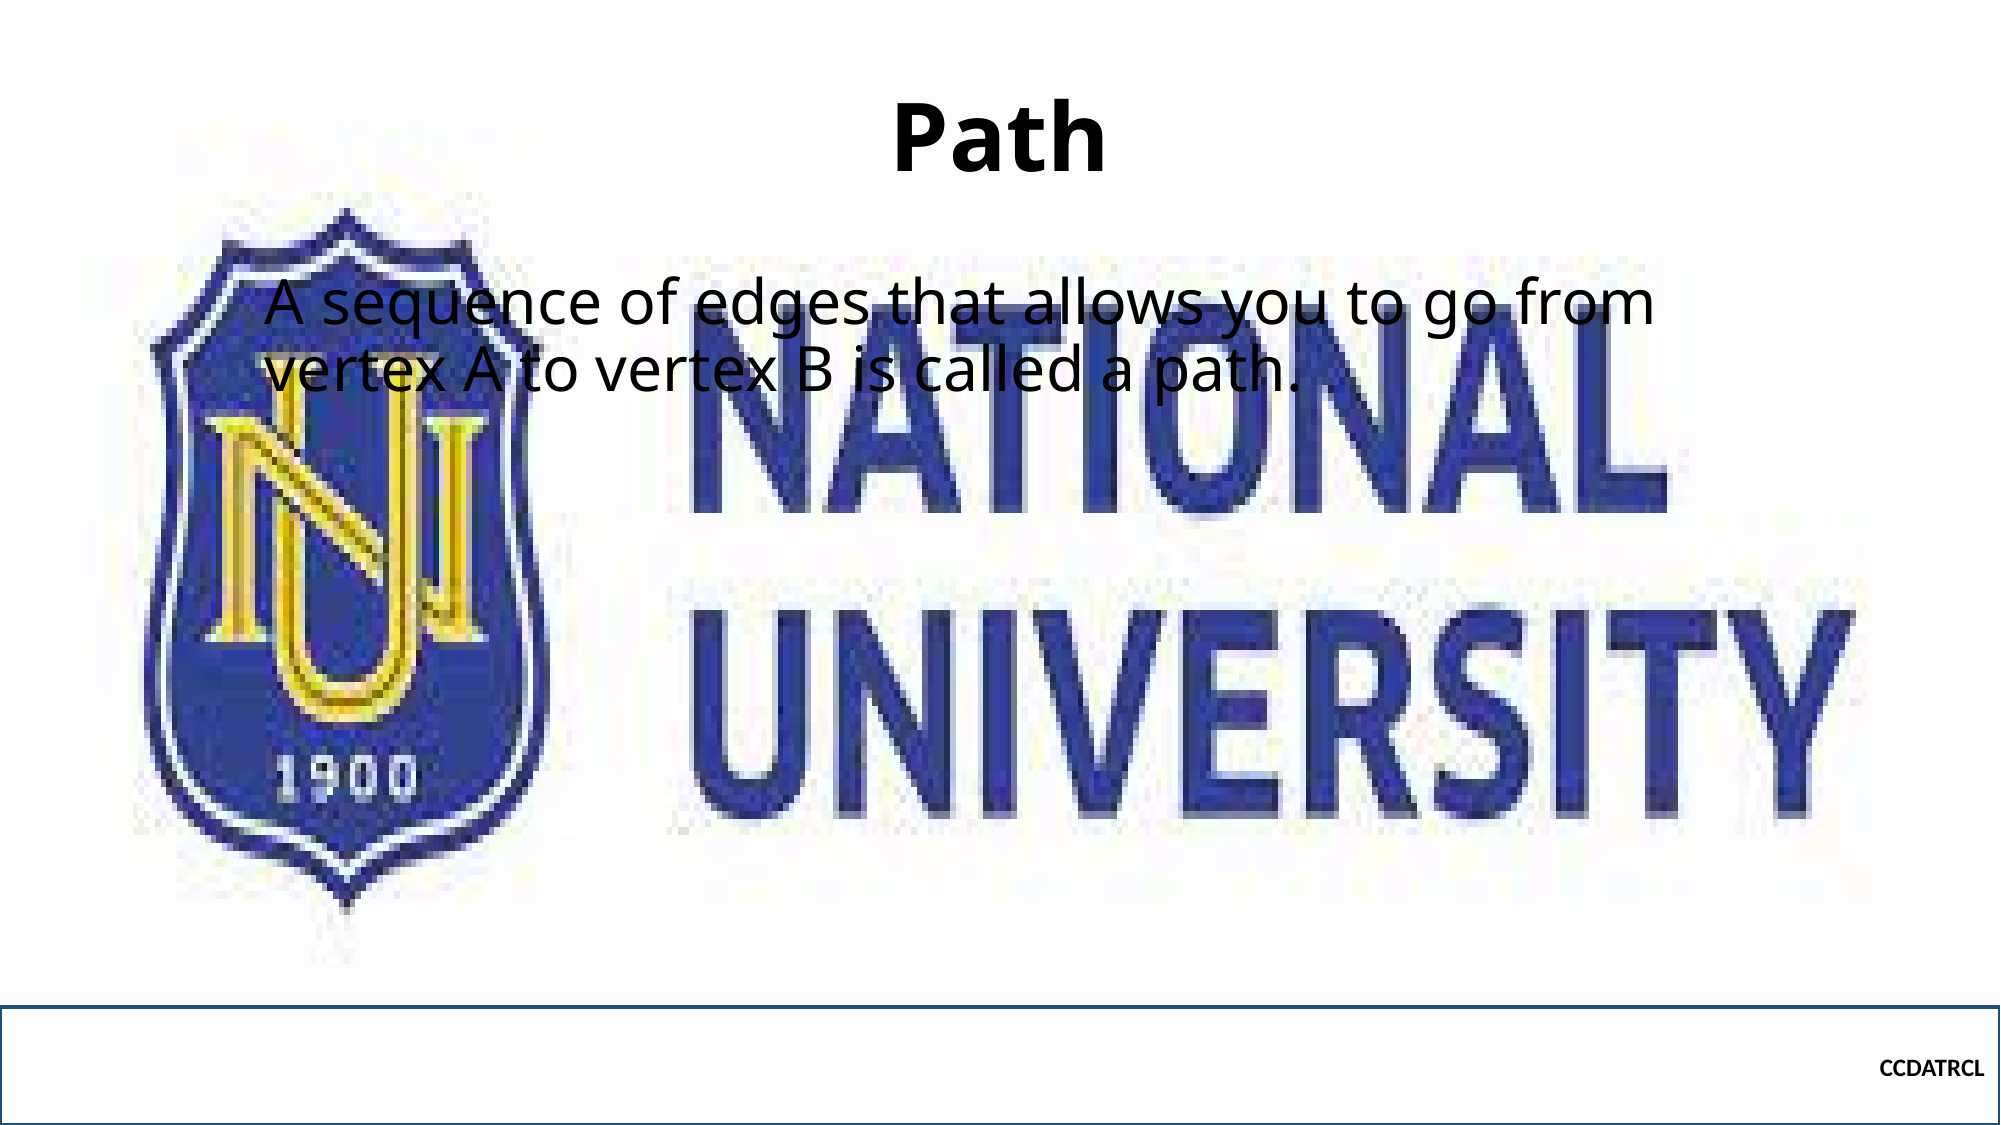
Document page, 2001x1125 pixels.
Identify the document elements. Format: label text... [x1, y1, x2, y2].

title Path [249, 81, 1750, 200]
picture [0, 0, 2000, 1007]
footer CCDATRCL [0, 1007, 2000, 1125]
text_box A sequence of edges that allows you to go from vertex A to vertex B is called a path. [249, 248, 1750, 953]
